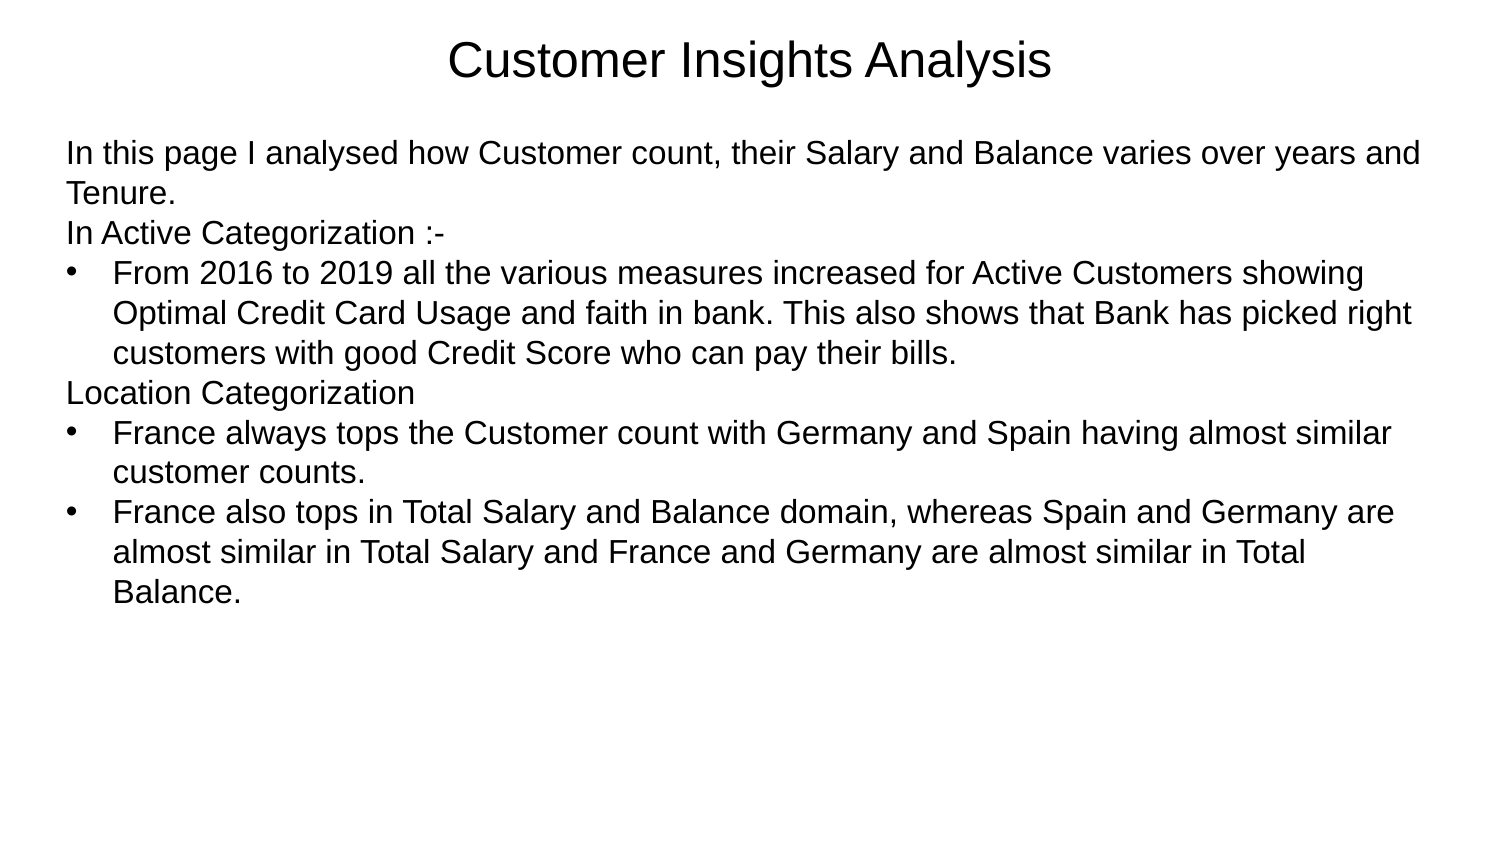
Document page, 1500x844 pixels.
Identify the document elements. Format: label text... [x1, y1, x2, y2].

title Customer Insights Analysis [51, 12, 1449, 107]
text_box In this page I analysed how Customer count, their Salary and Balance varies over years and Tenure. In Active Categorization :- From 2016 to 2019 all the various measures increased for Active Customers showing Optimal Credit Card Usage and faith in bank. This also shows that Bank has picked right customers with good Credit Score who can pay their bills. Location Categorization France always tops the Customer count with Germany and Spain having almost similar customer counts. France also tops in Total Salary and Balance domain, whereas Spain and Germany are almost similar in Total Salary and France and Germany are almost similar in Total Balance. [51, 123, 1449, 658]
